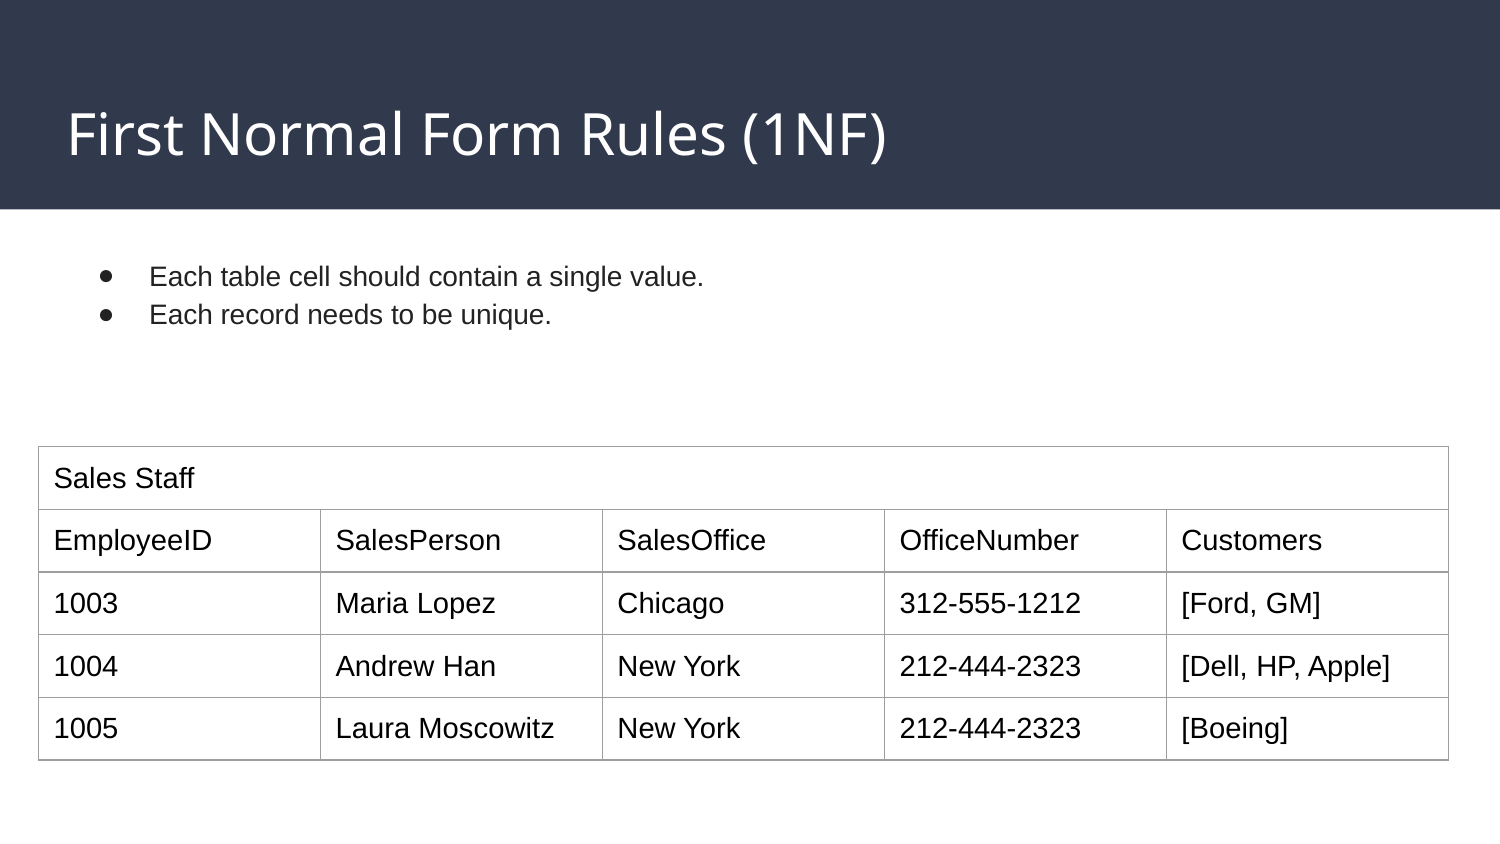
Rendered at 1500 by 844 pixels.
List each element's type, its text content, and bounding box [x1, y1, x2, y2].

table_cell SalesOffice [603, 510, 884, 571]
text_box Each table cell should contain a single value. Each record needs to be unique. [59, 238, 1306, 446]
table_cell 312-555-1212 [885, 573, 1166, 634]
table_cell 212-444-2323 [885, 635, 1166, 697]
table_cell Laura Moscowitz [321, 698, 602, 759]
table_cell New York [603, 698, 884, 759]
table_cell 1004 [39, 635, 320, 697]
table_cell Customers [1167, 510, 1448, 571]
table_cell Chicago [603, 573, 884, 634]
table_cell 1005 [39, 698, 320, 759]
table_cell SalesPerson [321, 510, 602, 571]
table_cell New York [603, 635, 884, 697]
table_cell [Dell, HP, Apple] [1167, 635, 1448, 697]
table_cell Andrew Han [321, 635, 602, 697]
table_cell EmployeeID [39, 510, 320, 571]
table_cell Maria Lopez [321, 573, 602, 634]
table_header Sales Staff [39, 447, 1448, 509]
table_cell [Boeing] [1167, 698, 1448, 759]
table_cell OfficeNumber [885, 510, 1166, 571]
title First Normal Form Rules (1NF) [51, 82, 1449, 185]
table_cell [Ford, GM] [1167, 573, 1448, 634]
table_cell 1003 [39, 573, 320, 634]
table_cell 212-444-2323 [885, 698, 1166, 759]
